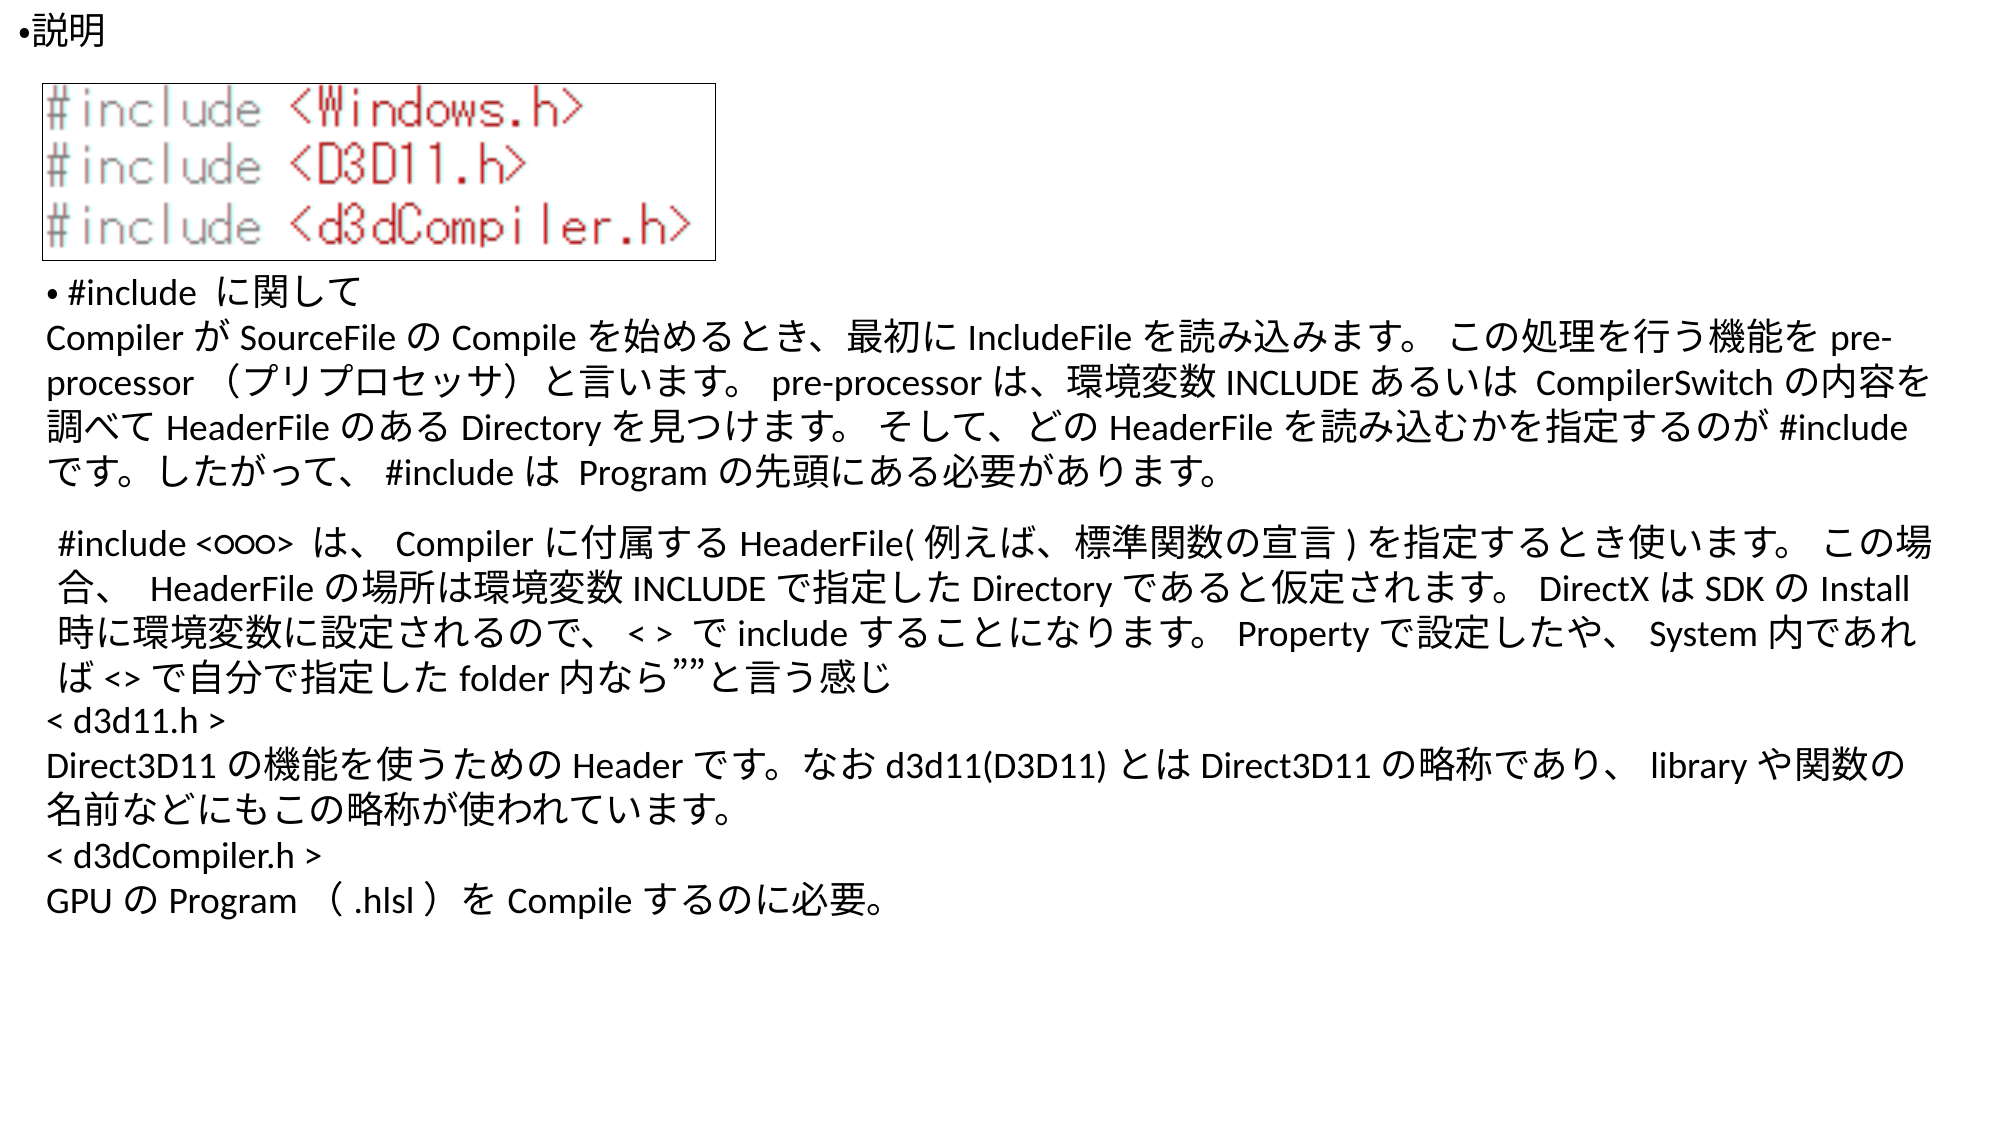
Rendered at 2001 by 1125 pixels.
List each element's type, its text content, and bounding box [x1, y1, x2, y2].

text_box #include <○○○> は、Compilerに付属するHeaderFile(例えば、標準関数の宣言)を指定するとき使います。 この場合、 HeaderFileの場所は環境変数INCLUDEで指定したDirectoryであると仮定されます。DirectXはSDKのInstall時に環境変数に設定されるので、< > でincludeすることになります。Propertyで設定したや、System内であれば<>で自分で指定したfolder内なら””と言う感じ [42, 511, 1950, 688]
text_box ・#include に関して CompilerがSourceFileのCompileを始めるとき、最初にIncludeFileを読み込みます。 この処理を行う機能をpre-processor（プリプロセッサ）と言います。pre-processorは、環境変数INCLUDEあるいは CompilerSwitchの内容を調べてHeaderFileのあるDirectoryを見つけます。 そして、どのHeaderFileを読み込むかを指定するのが#includeです。したがって、#includeは Programの先頭にある必要があります。 [31, 260, 1962, 501]
picture [42, 83, 716, 261]
text_box ・説明 [3, 0, 122, 60]
text_box < d3d11.h > Direct3D11の機能を使うためのHeaderです。なおd3d11(D3D11)とはDirect3D11の略称であり、libraryや関数の名前などにもこの略称が使われています。 < d3dCompiler.h > GPUのProgram（.hlsl）をCompileするのに必要。 [31, 688, 1950, 929]
